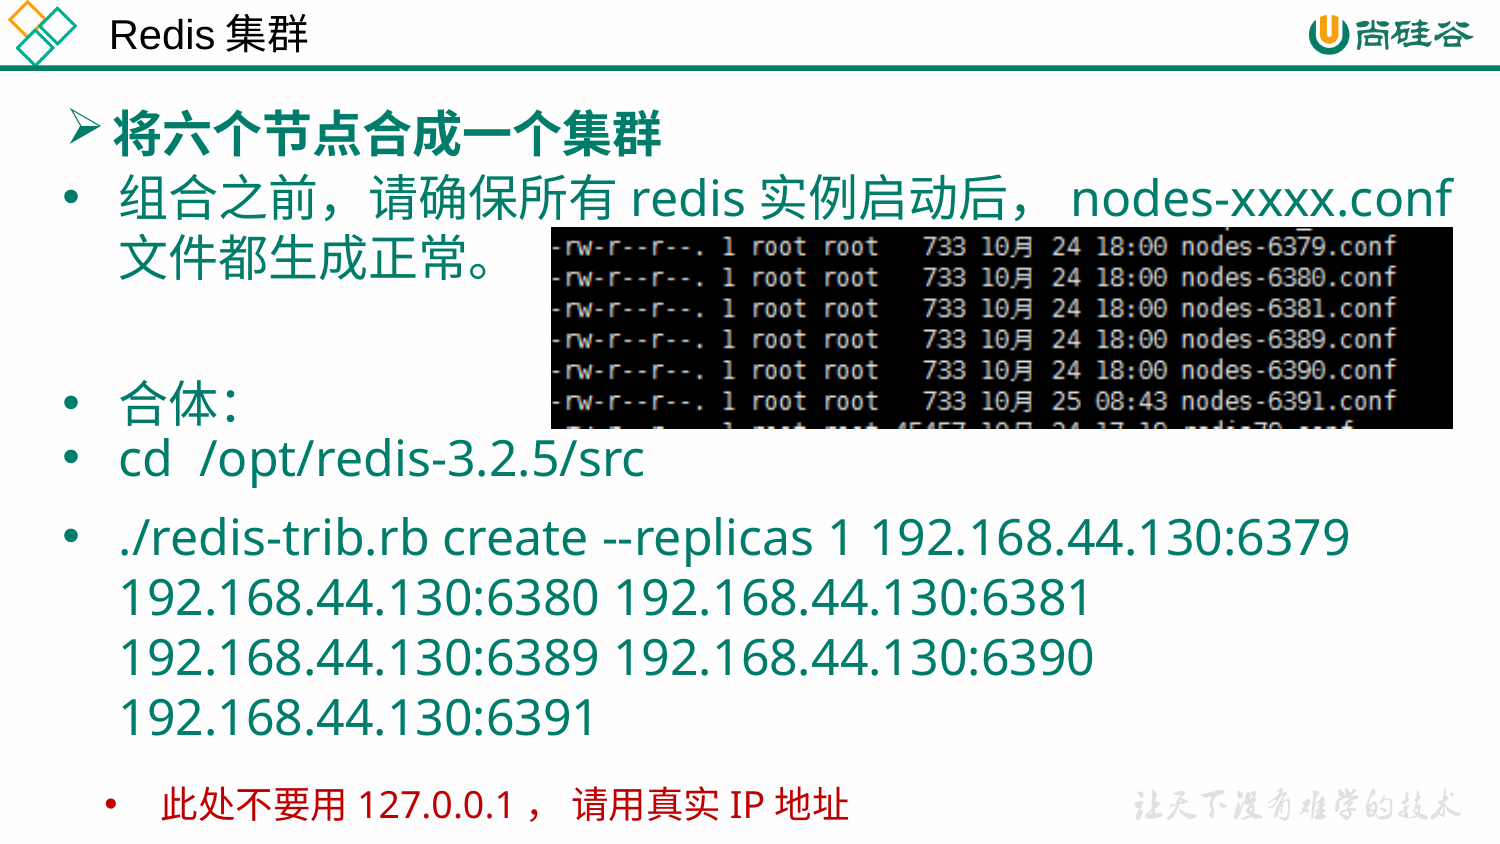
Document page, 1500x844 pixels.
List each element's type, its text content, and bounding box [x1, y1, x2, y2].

text_box 将六个节点合成一个集群 [50, 65, 678, 159]
text_box Redis集群 [94, 0, 500, 65]
text_box 合体： [47, 365, 1480, 440]
picture [0, 0, 1500, 844]
text_box 组合之前，请确保所有redis实例启动后，nodes-xxxx.conf文件都生成正常。 [47, 159, 1480, 294]
text_box 此处不要用127.0.0.1， 请用真实IP地址 [89, 773, 1437, 834]
text_box cd /opt/redis-3.2.5/src [47, 440, 1395, 494]
text_box ./redis-trib.rb create --replicas 1 192.168.44.130:6379 192.168.44.130:6380 192.168.44.130:6381 192.168.44.130:6389 192.168.44.130:6390 192.168.44.130:6391 [47, 497, 1395, 753]
